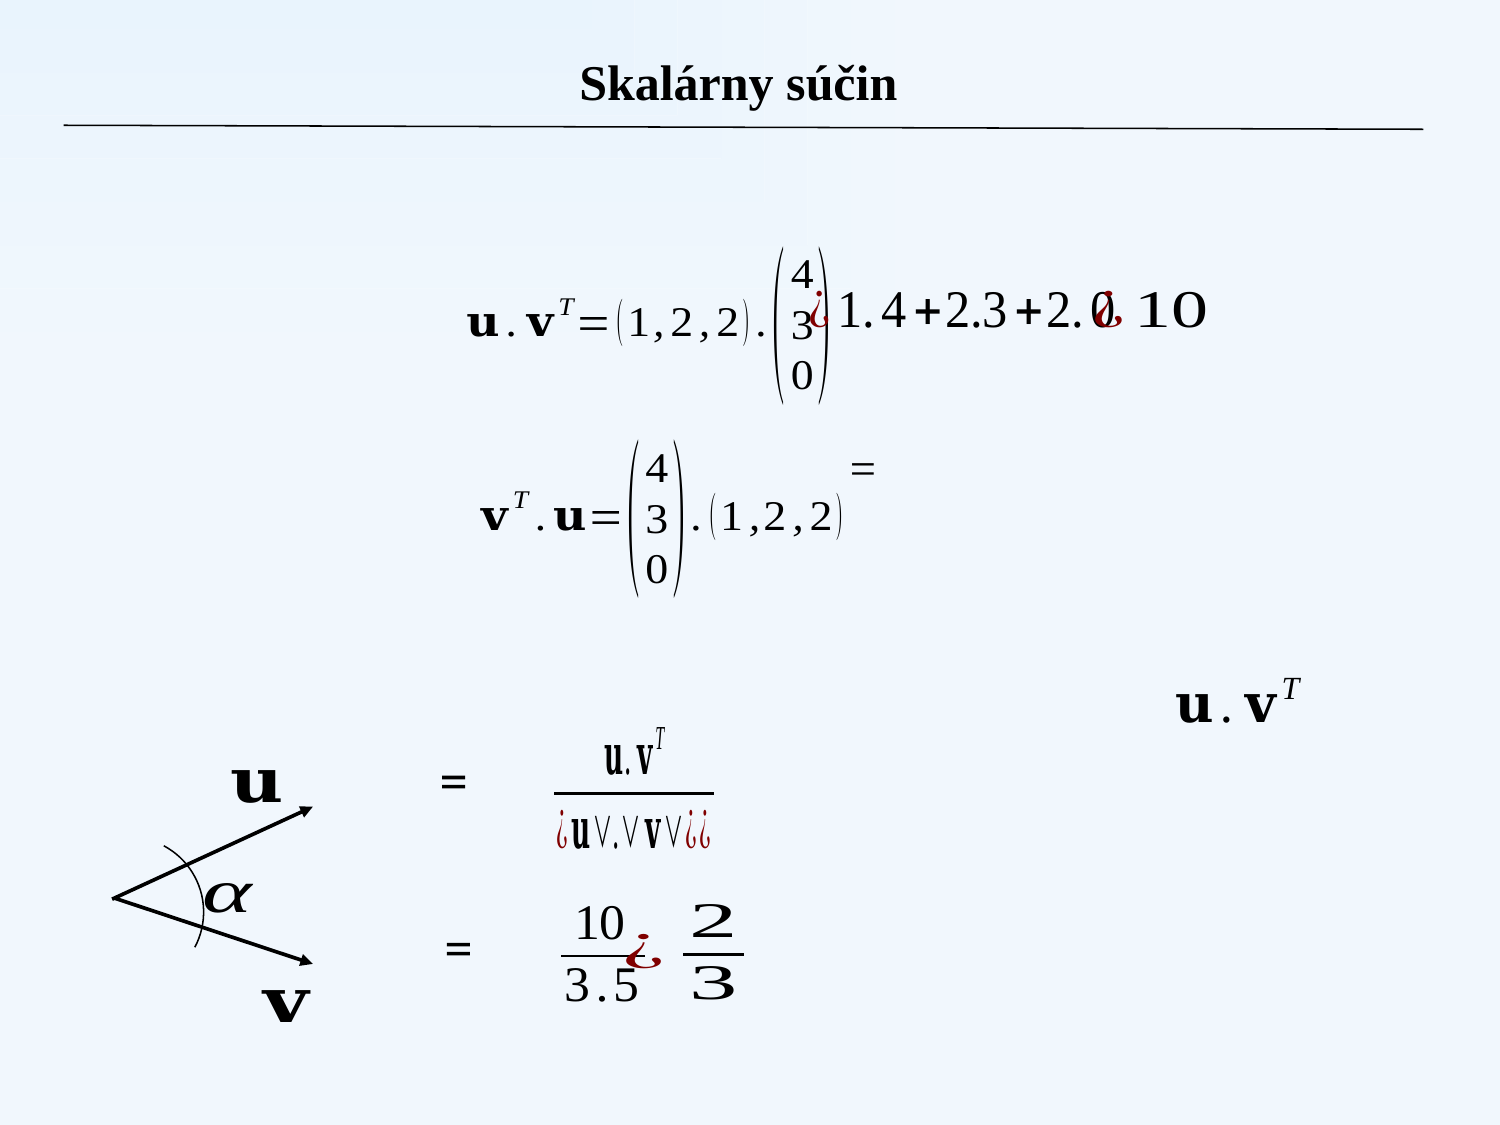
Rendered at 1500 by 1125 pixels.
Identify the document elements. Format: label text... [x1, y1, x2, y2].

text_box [111, 806, 313, 900]
text_box Skalárny súčin [348, 43, 1128, 118]
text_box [114, 906, 313, 965]
